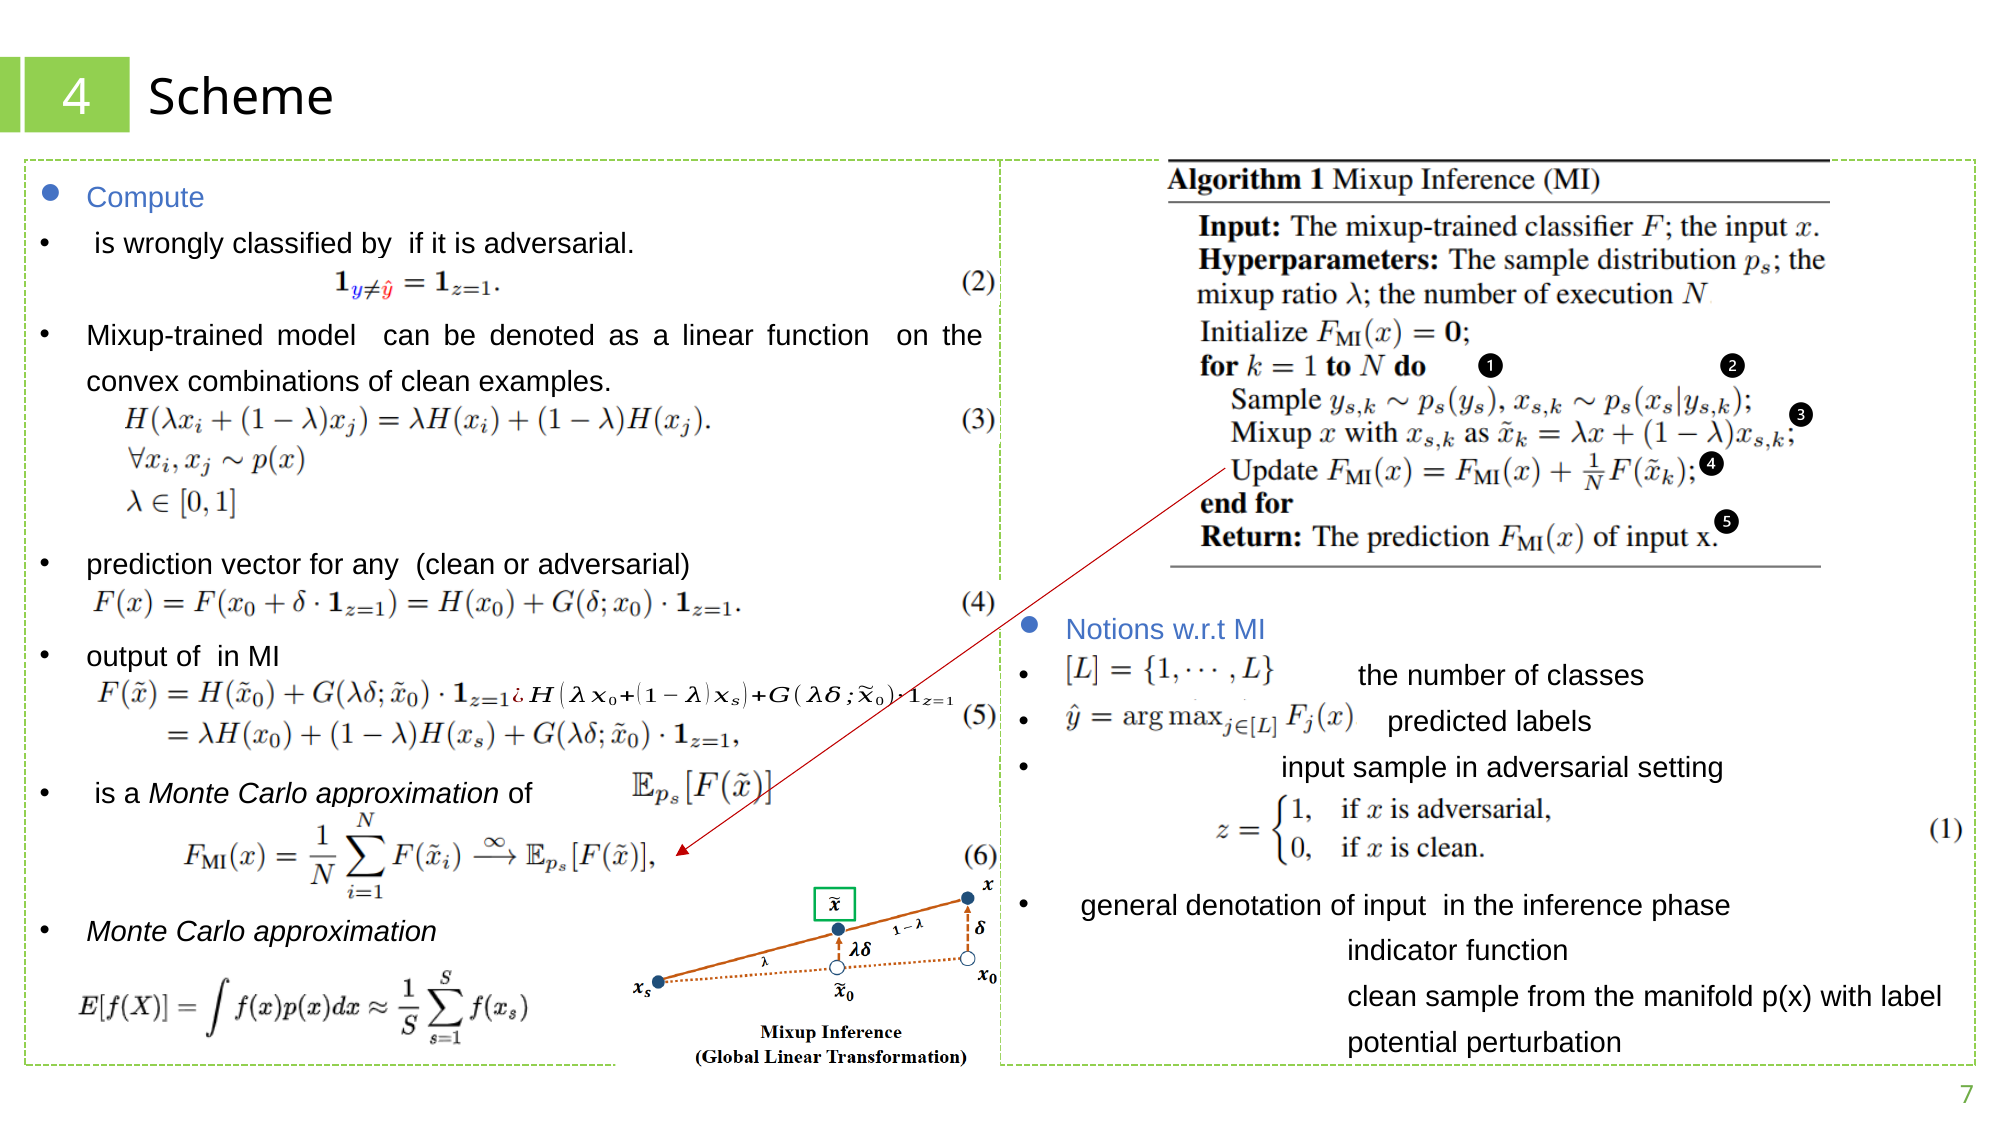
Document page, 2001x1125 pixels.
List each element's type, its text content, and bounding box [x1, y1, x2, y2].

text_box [675, 468, 1226, 857]
text_box Scheme [133, 56, 1976, 132]
picture [1475, 350, 1506, 381]
text_box [1001, 159, 1976, 1066]
slide_number 7 [1538, 1065, 1989, 1125]
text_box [76, 258, 1001, 1068]
picture [1711, 506, 1742, 537]
text_box 4 [24, 56, 131, 133]
picture [1226, 699, 1357, 739]
text_box [0, 56, 21, 133]
picture [1226, 653, 1277, 690]
picture [1785, 399, 1816, 430]
picture [1717, 350, 1748, 381]
text_box [24, 159, 1158, 1066]
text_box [1158, 150, 1831, 577]
picture [1210, 786, 1972, 871]
picture [1696, 448, 1727, 479]
